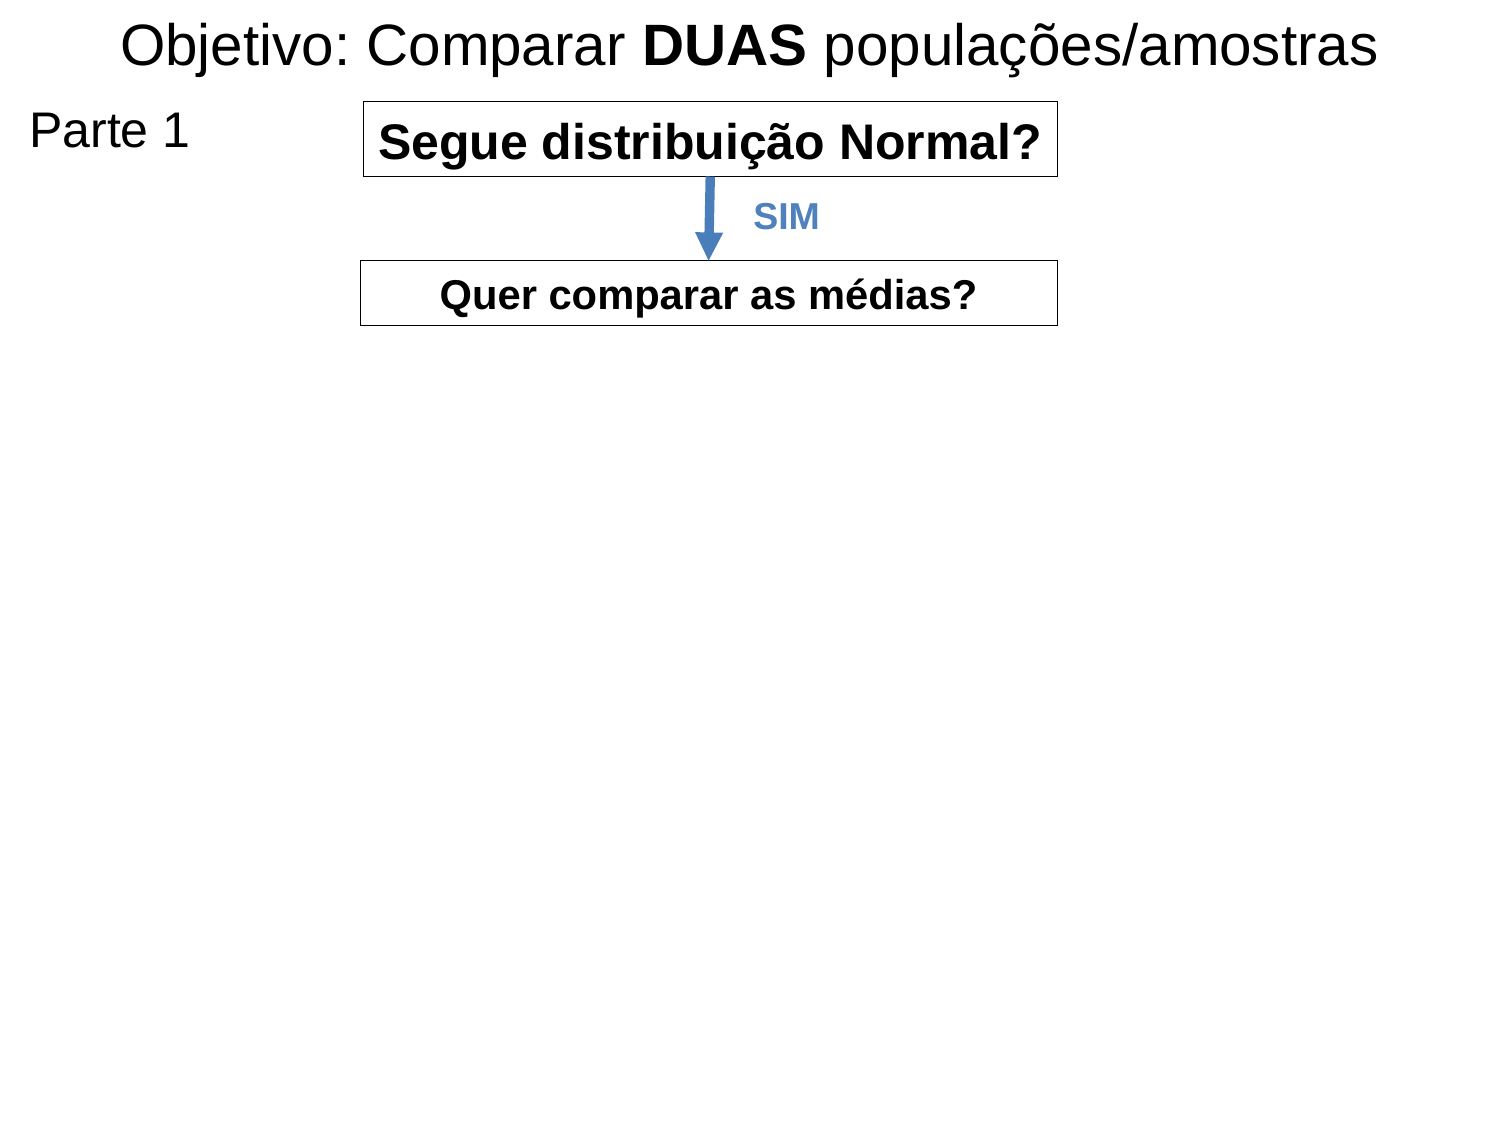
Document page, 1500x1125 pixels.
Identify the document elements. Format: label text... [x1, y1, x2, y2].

text_box SIM [738, 184, 836, 245]
text_box Segue distribuição Normal? [363, 101, 1058, 177]
text_box Parte 1 [14, 89, 206, 165]
text_box Quer comparar as médias? [360, 260, 1058, 326]
text_box Objetivo: Comparar DUAS populações/amostras [105, 0, 1395, 85]
